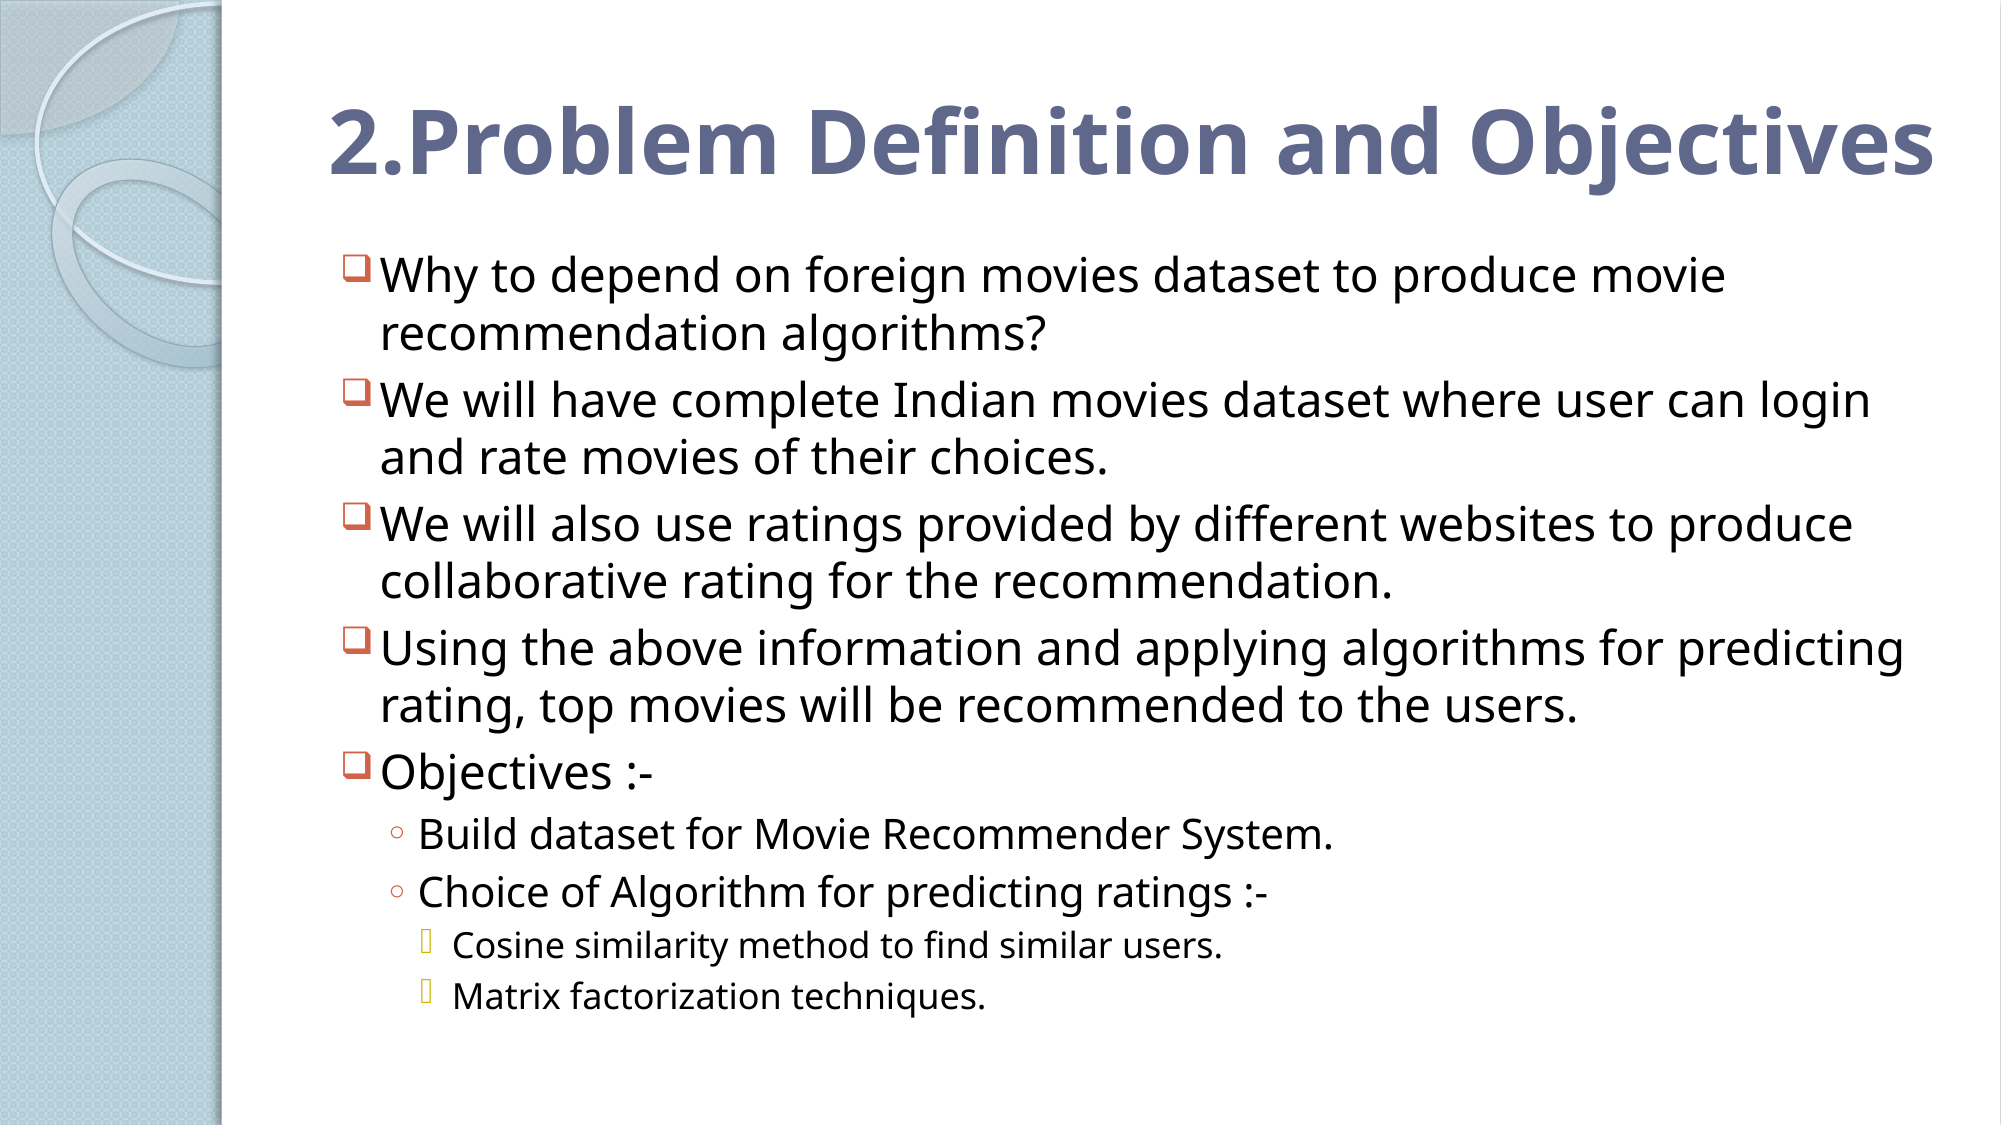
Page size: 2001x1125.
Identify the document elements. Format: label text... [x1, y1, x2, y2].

title 2.Problem Definition and Objectives [313, 45, 1954, 233]
list Why to depend on foreign movies dataset to produce movie recommendation algorithms? We will have complete Indian movies dataset where user can login and rate movies of their choices. We will also use ratings provided by different websites to produce collaborative rating for the recommendation. Using the above information and applying algorithms for predicting rating, top movies will be recommended to the users. Objectives :- Build dataset for Movie Recommender System. Choice of Algorithm for predicting ratings :- Cosine similarity method to find similar users. Matrix factorization techniques. [313, 237, 1954, 1025]
